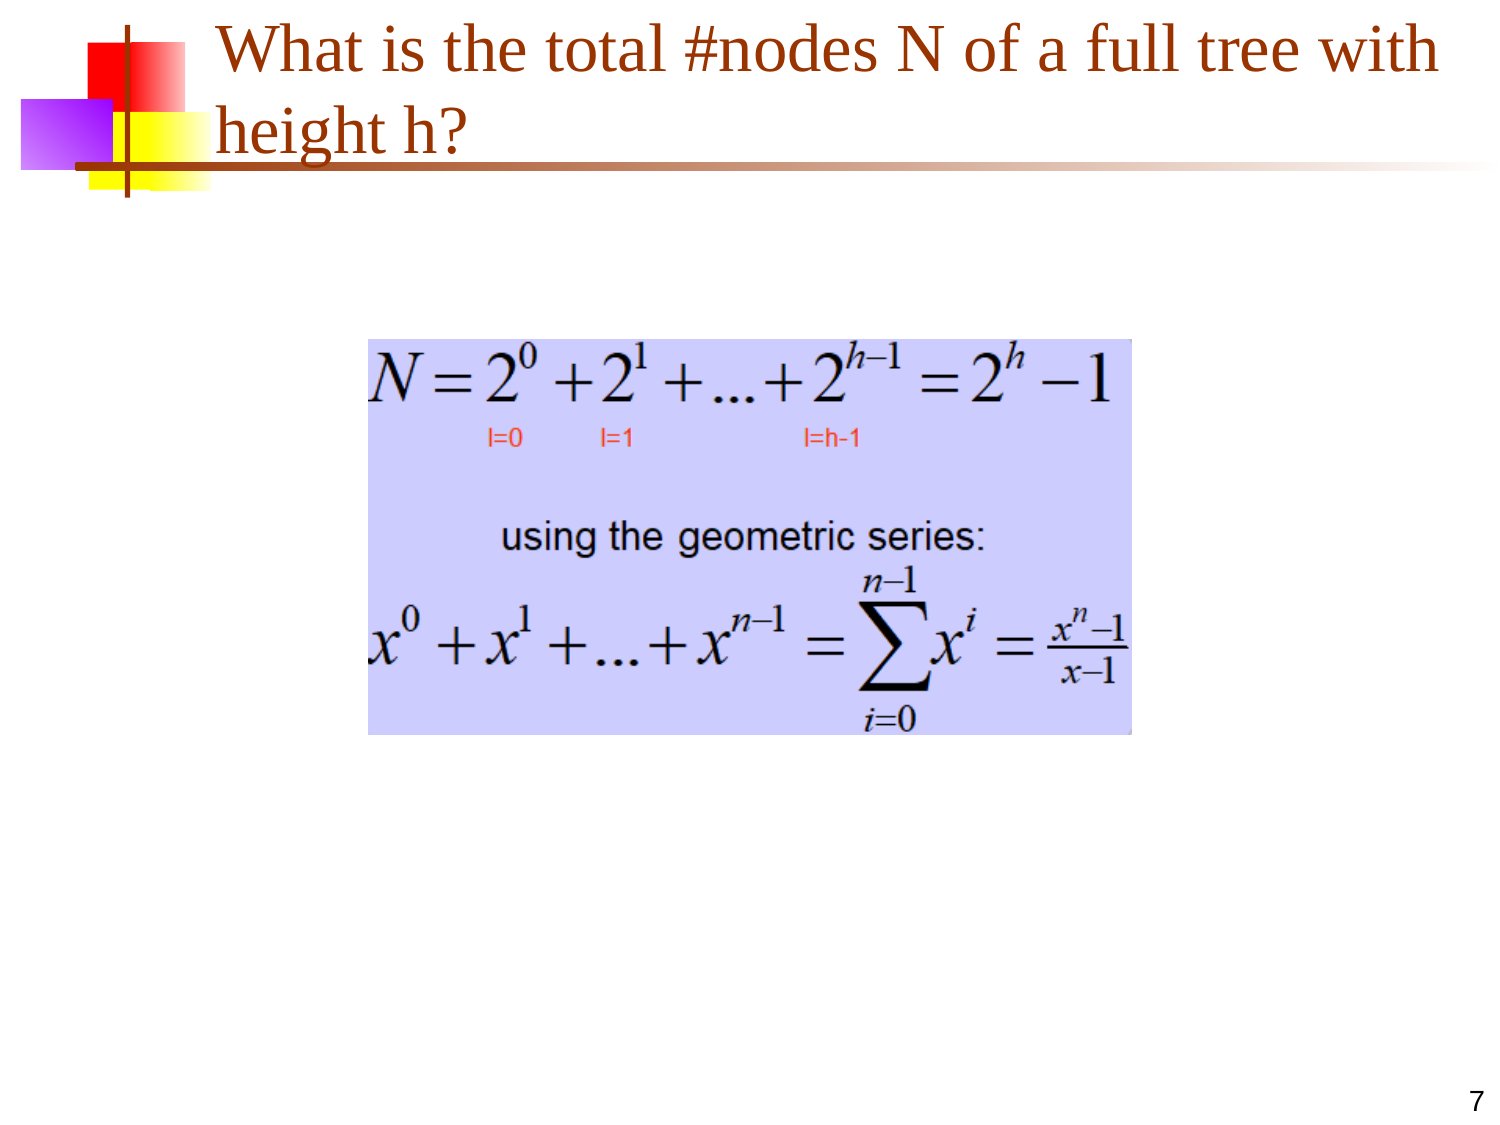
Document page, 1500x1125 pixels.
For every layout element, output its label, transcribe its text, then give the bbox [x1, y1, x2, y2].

slide_number ‹#› [1187, 1050, 1500, 1125]
title What is the total #nodes N of a full tree with height h? [200, 37, 1479, 175]
picture [368, 339, 1132, 735]
